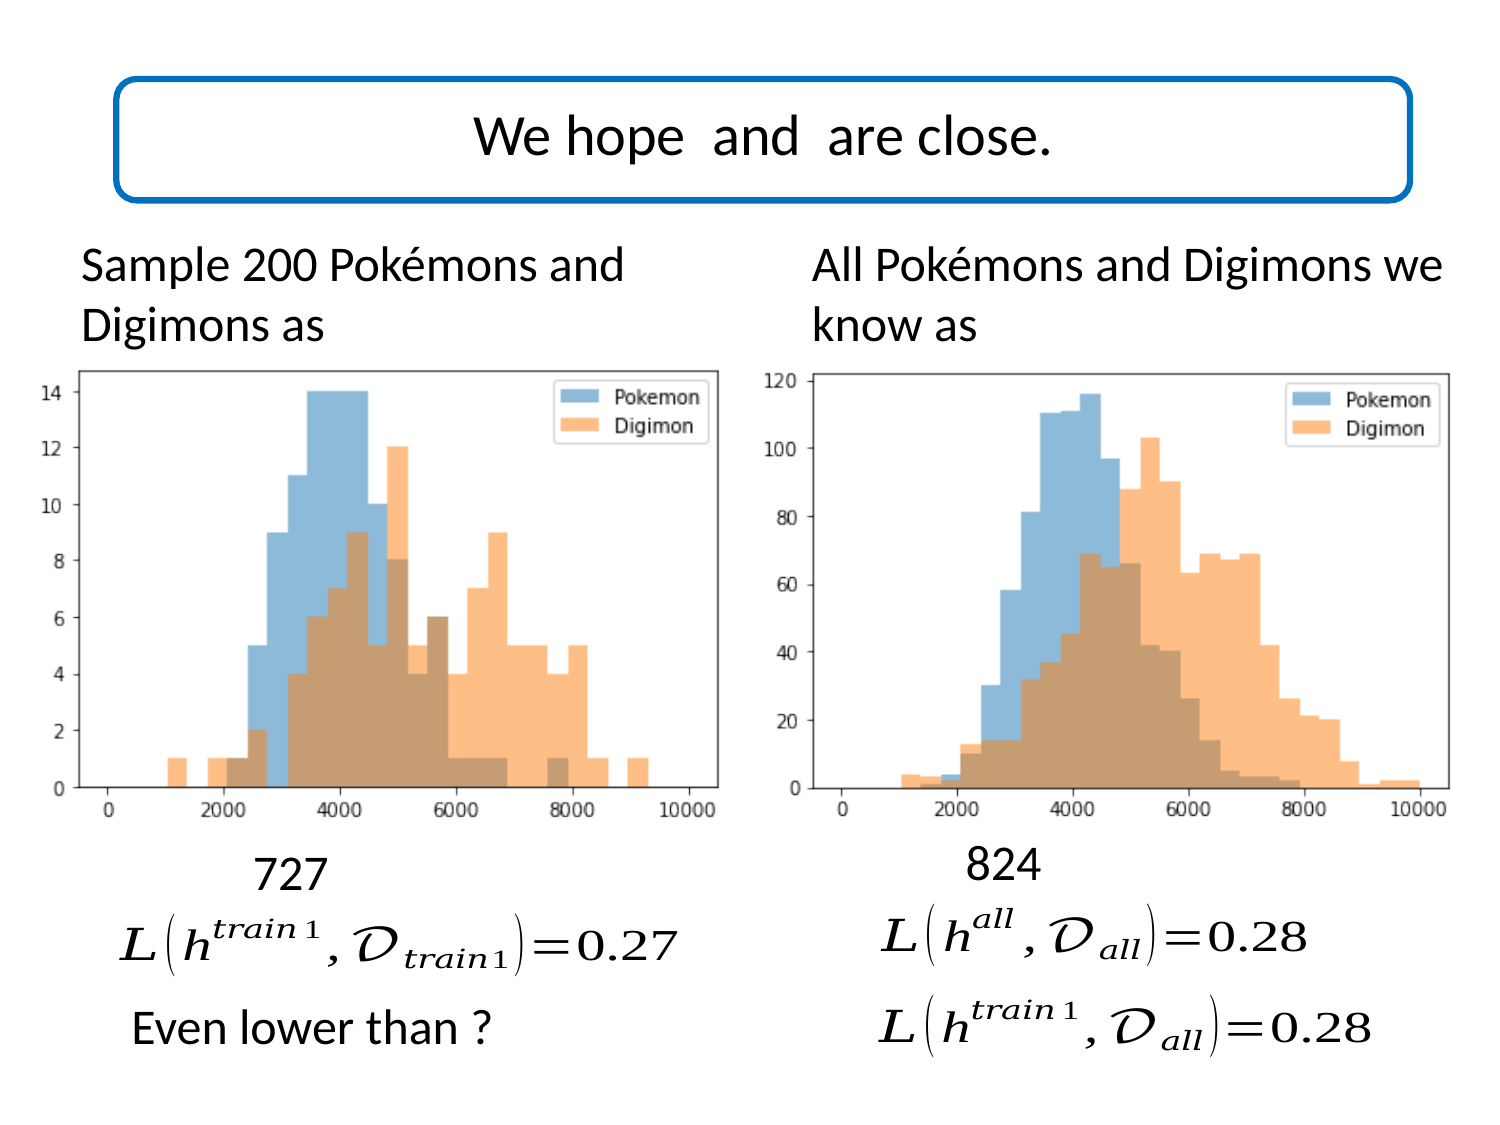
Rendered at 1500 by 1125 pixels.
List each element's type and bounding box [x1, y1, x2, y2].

picture [27, 359, 731, 833]
picture [749, 360, 1462, 834]
text_box [97, 78, 1429, 201]
